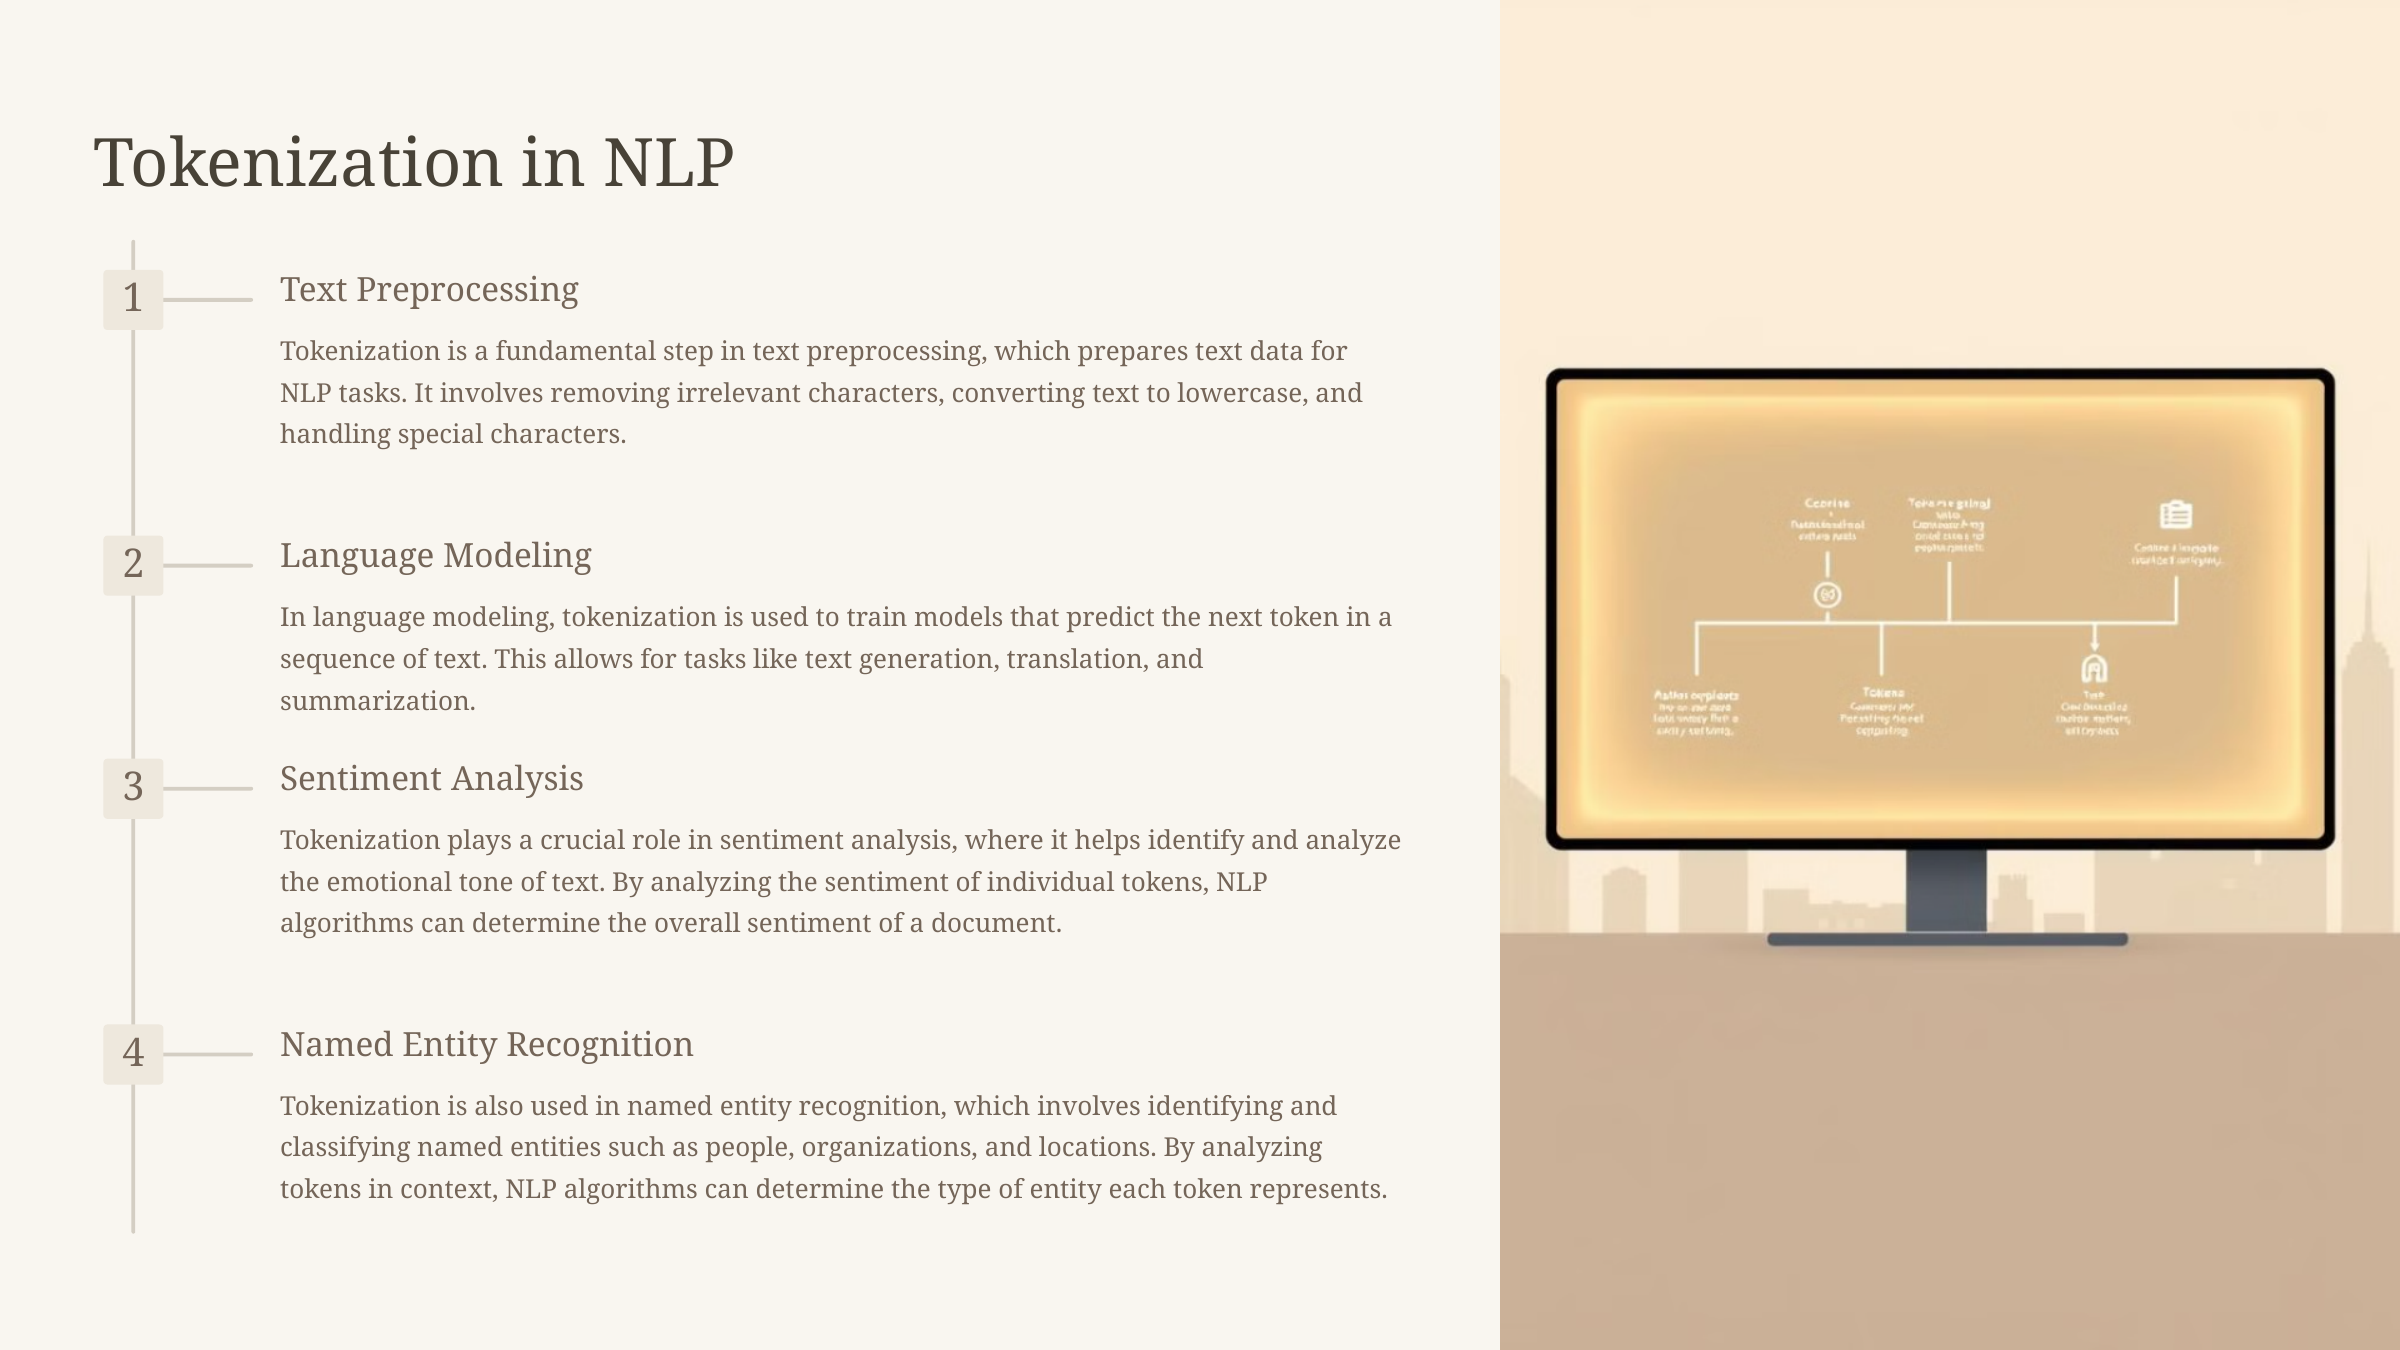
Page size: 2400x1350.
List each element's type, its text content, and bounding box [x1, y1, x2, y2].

text_box 3 [121, 768, 146, 809]
text_box Language Modeling [280, 532, 614, 574]
text_box Tokenization plays a crucial role in sentiment analysis, where it helps identify and analyze the emotional tone of text. By analyzing the sentiment of individual tokens, NLP algorithms can determine the overall sentiment of a document. [280, 813, 1407, 941]
text_box [164, 786, 254, 791]
text_box Tokenization in NLP [93, 116, 768, 200]
text_box [131, 330, 136, 535]
text_box [164, 1052, 254, 1057]
text_box [103, 1024, 164, 1085]
picture [1499, 0, 2400, 1350]
text_box 1 [123, 279, 143, 320]
text_box Text Preprocessing [280, 266, 614, 309]
text_box In language modeling, tokenization is used to train models that predict the next token in a sequence of text. This allows for tasks like text generation, translation, and summarization. [280, 590, 1407, 676]
text_box Named Entity Recognition [280, 1021, 714, 1063]
text_box 2 [121, 545, 146, 586]
text_box 4 [120, 1034, 146, 1075]
text_box [103, 535, 164, 596]
text_box [103, 758, 164, 819]
text_box [164, 563, 254, 568]
text_box [131, 1085, 136, 1234]
text_box Sentiment Analysis [280, 755, 614, 797]
text_box [131, 239, 136, 269]
text_box [131, 819, 136, 1024]
text_box [164, 297, 254, 302]
text_box [103, 269, 164, 330]
text_box Tokenization is a fundamental step in text preprocessing, which prepares text data for NLP tasks. It involves removing irrelevant characters, converting text to lowercase, and handling special characters. [280, 324, 1407, 453]
text_box Tokenization is also used in named entity recognition, which involves identifying and classifying named entities such as people, organizations, and locations. By analyzing tokens in context, NLP algorithms can determine the type of entity each token represents. [280, 1078, 1407, 1207]
text_box [131, 596, 136, 758]
